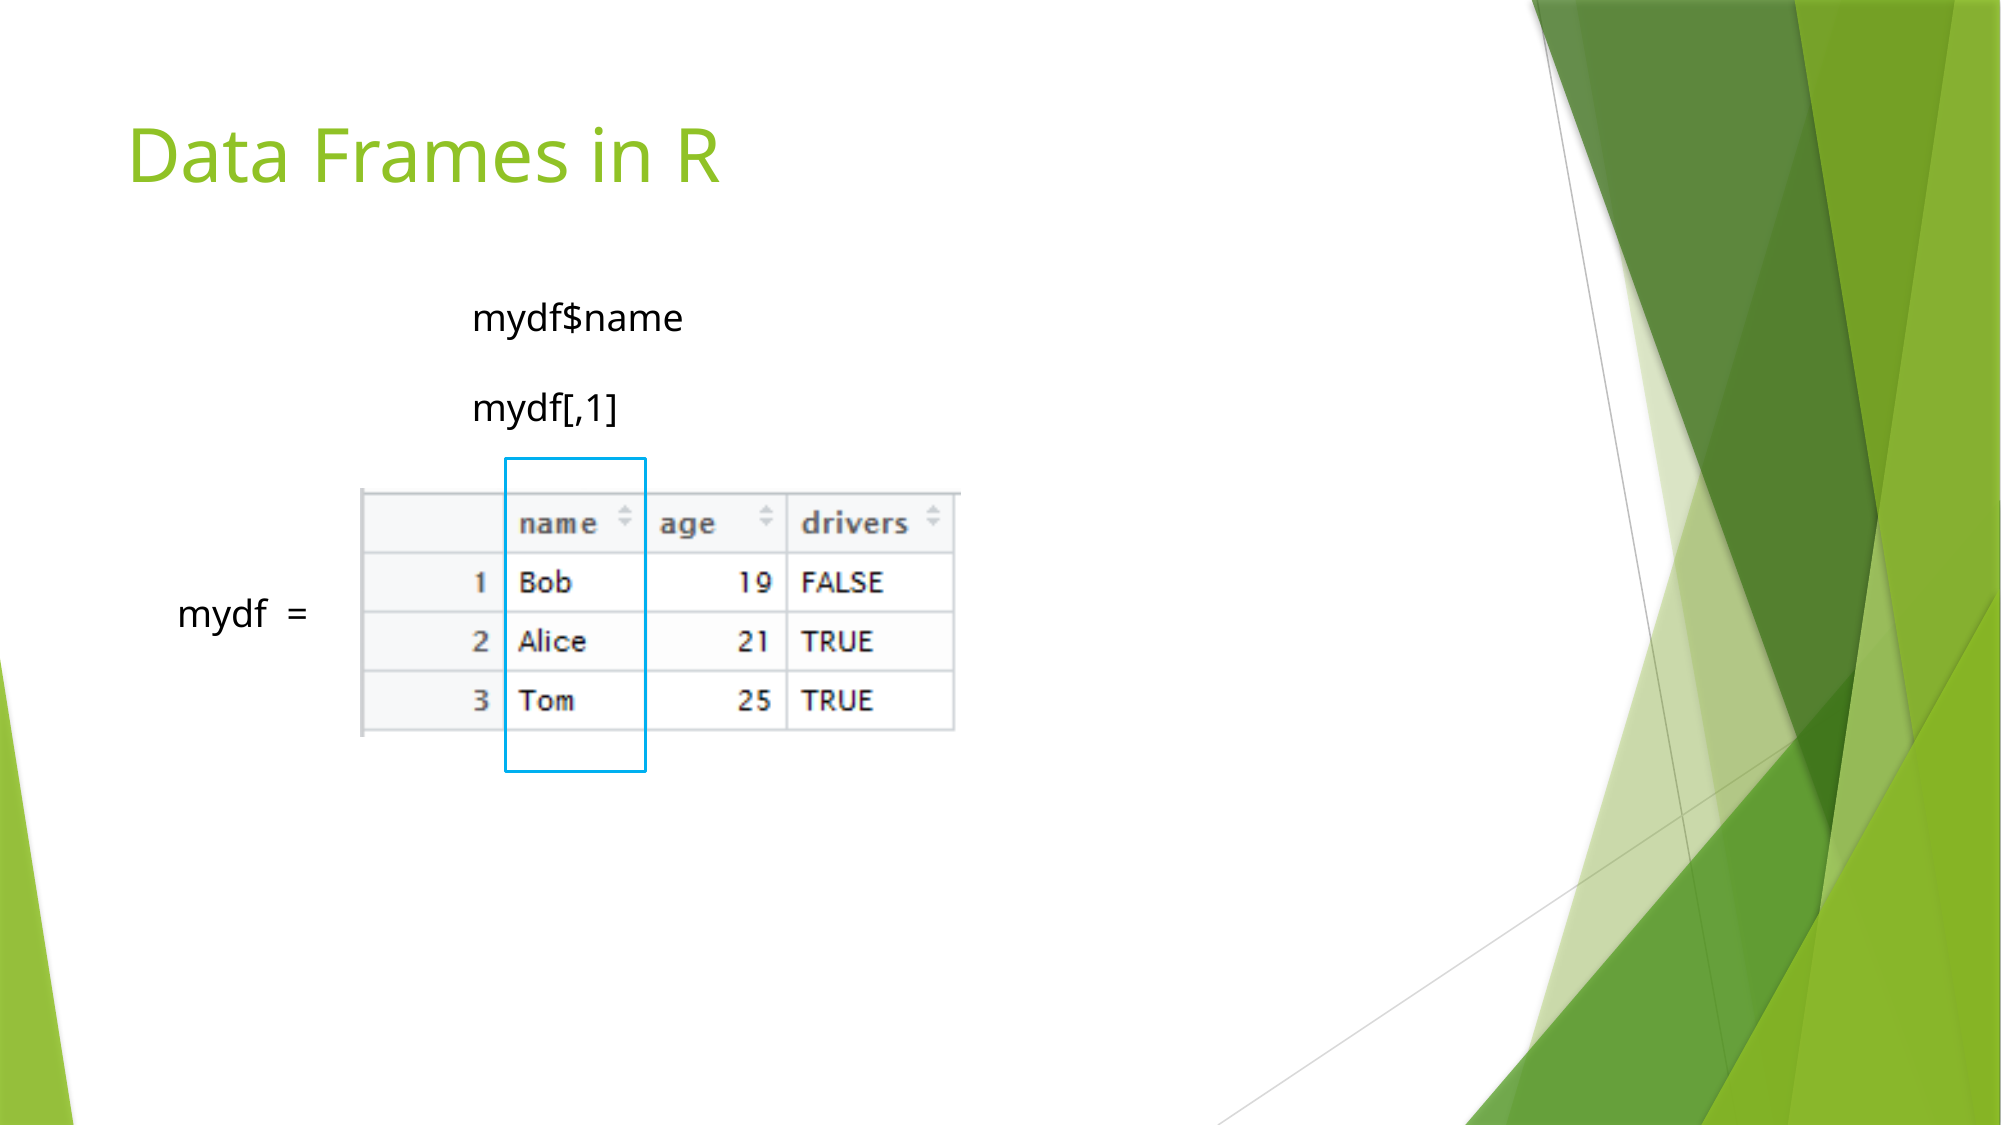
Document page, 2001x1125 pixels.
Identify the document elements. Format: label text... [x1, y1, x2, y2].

picture [360, 487, 503, 738]
text_box mydf$name mydf[,1] [457, 286, 728, 437]
text_box mydf = [162, 582, 333, 642]
text_box [504, 457, 647, 487]
picture [648, 487, 961, 738]
picture [508, 487, 643, 738]
text_box [504, 746, 647, 773]
title Data Frames in R [111, 99, 1522, 317]
